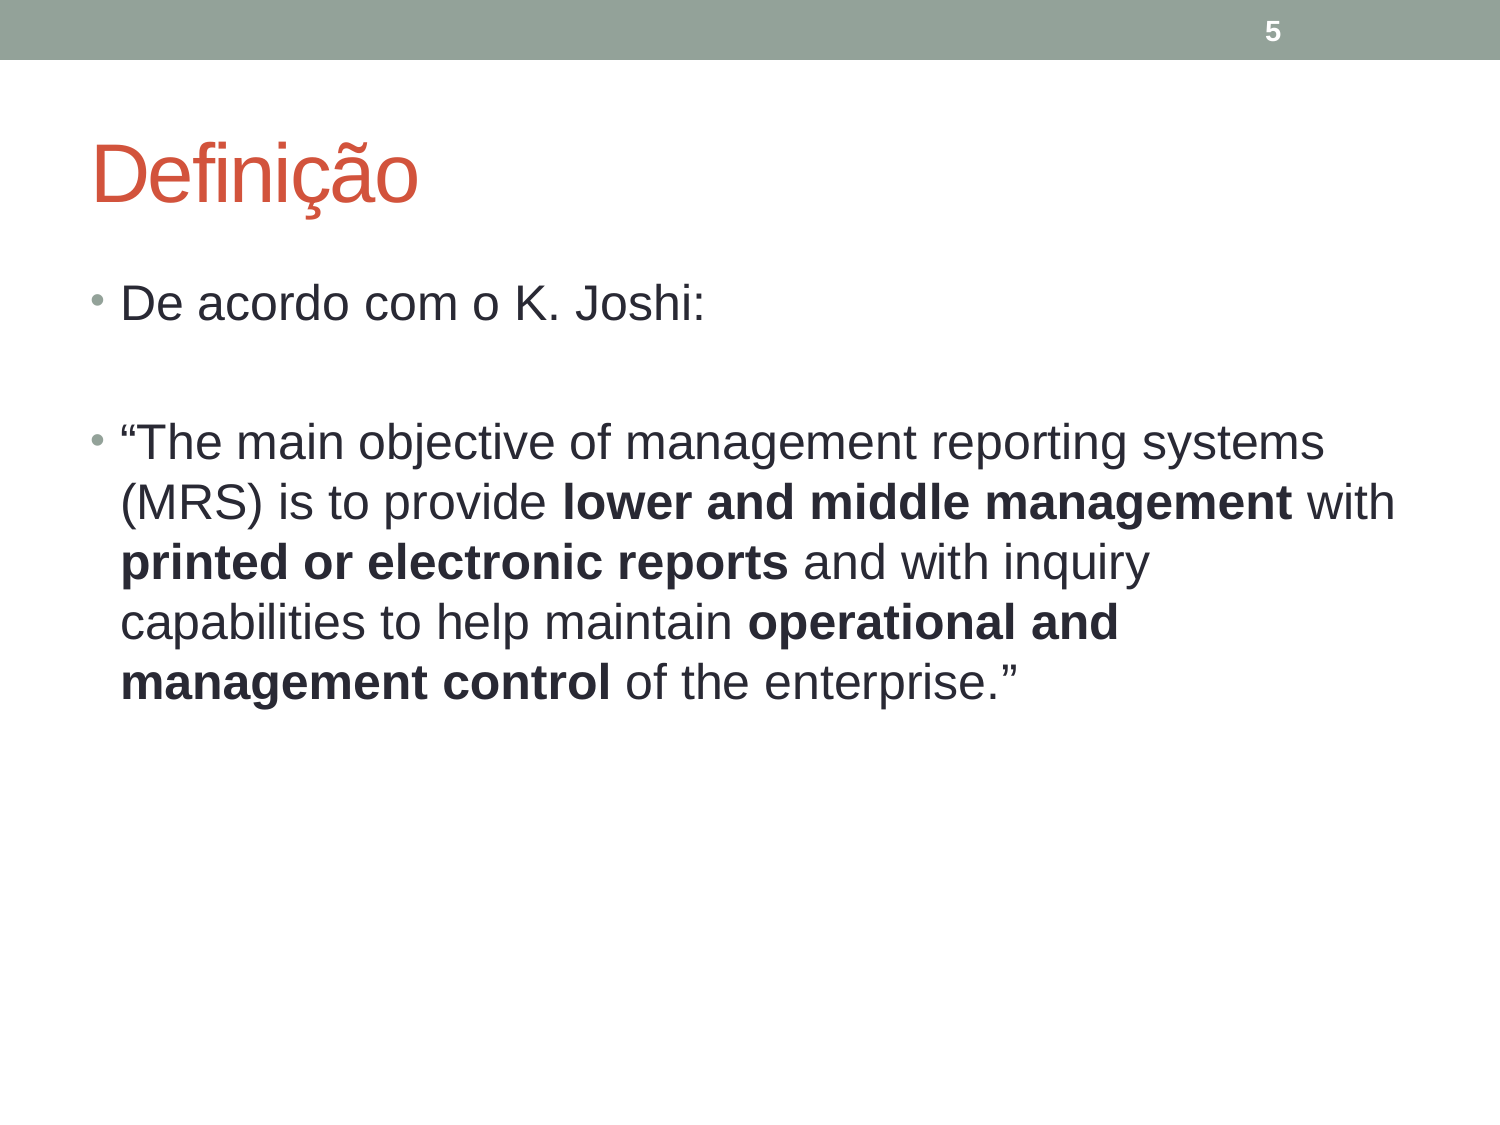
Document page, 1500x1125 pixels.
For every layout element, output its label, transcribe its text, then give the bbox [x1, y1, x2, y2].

title Definição [75, 87, 1425, 250]
slide_number 5 [1250, 3, 1425, 57]
list De acordo com o K. Joshi: “The main objective of management reporting systems (MRS) is to provide lower and middle management with printed or electronic reports and with inquiry capabilities to help maintain operational and management control of the enterprise.” [75, 262, 1425, 1063]
